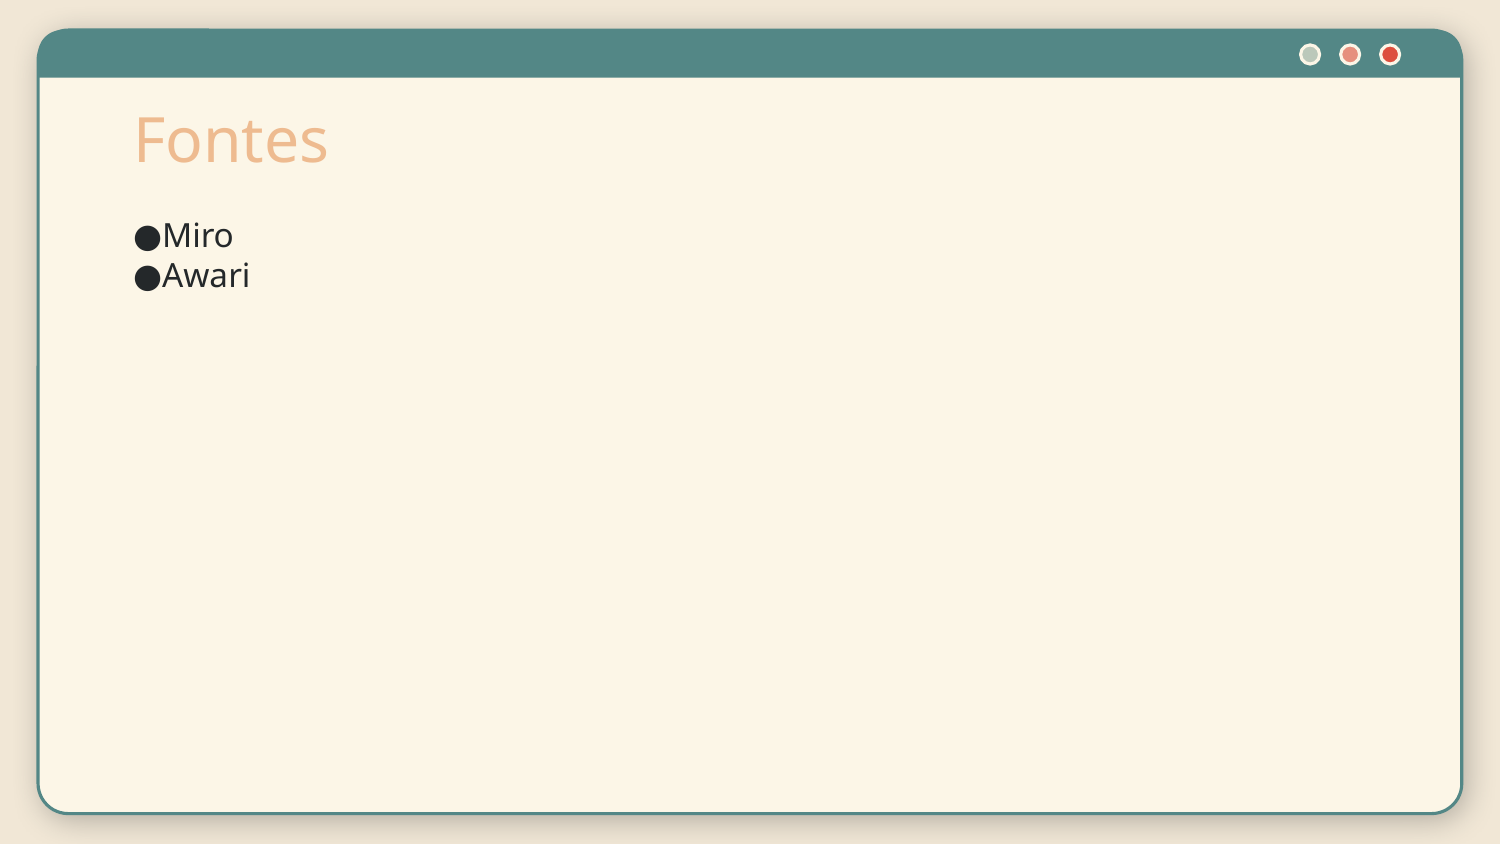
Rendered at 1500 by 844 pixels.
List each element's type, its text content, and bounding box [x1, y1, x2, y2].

title Fontes [118, 85, 1382, 180]
list Miro Awari [118, 199, 1382, 756]
